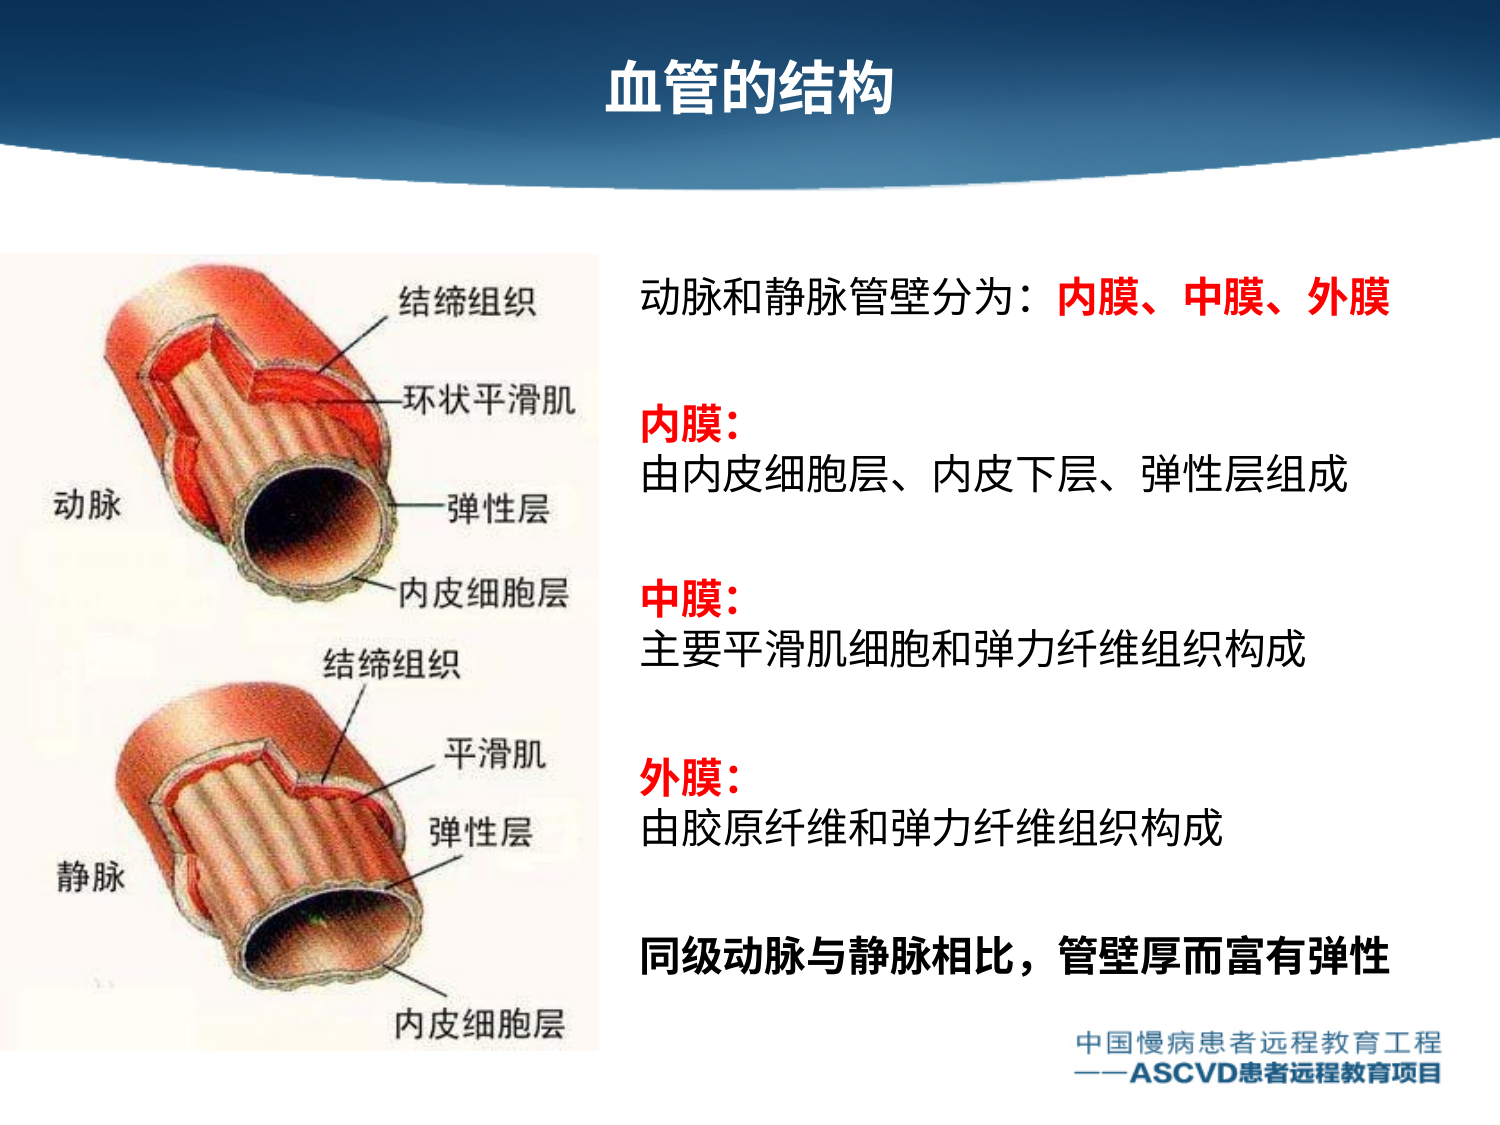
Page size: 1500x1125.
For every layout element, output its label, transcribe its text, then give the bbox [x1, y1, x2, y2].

text_box 中膜： 主要平滑肌细胞和弹力纤维组织构成 [631, 565, 1400, 681]
picture [0, 174, 1500, 1125]
text_box 同级动脉与静脉相比，管壁厚而富有弹性 [632, 922, 1399, 987]
text_box 外膜： 由胶原纤维和弹力纤维组织构成 [632, 744, 1232, 860]
title 血管的结构 [0, 0, 1500, 174]
text_box 动脉和静脉管壁分为：内膜、中膜、外膜 [631, 237, 1500, 328]
text_box 内膜： 由内皮细胞层、内皮下层、弹性层组成 [632, 390, 1357, 506]
